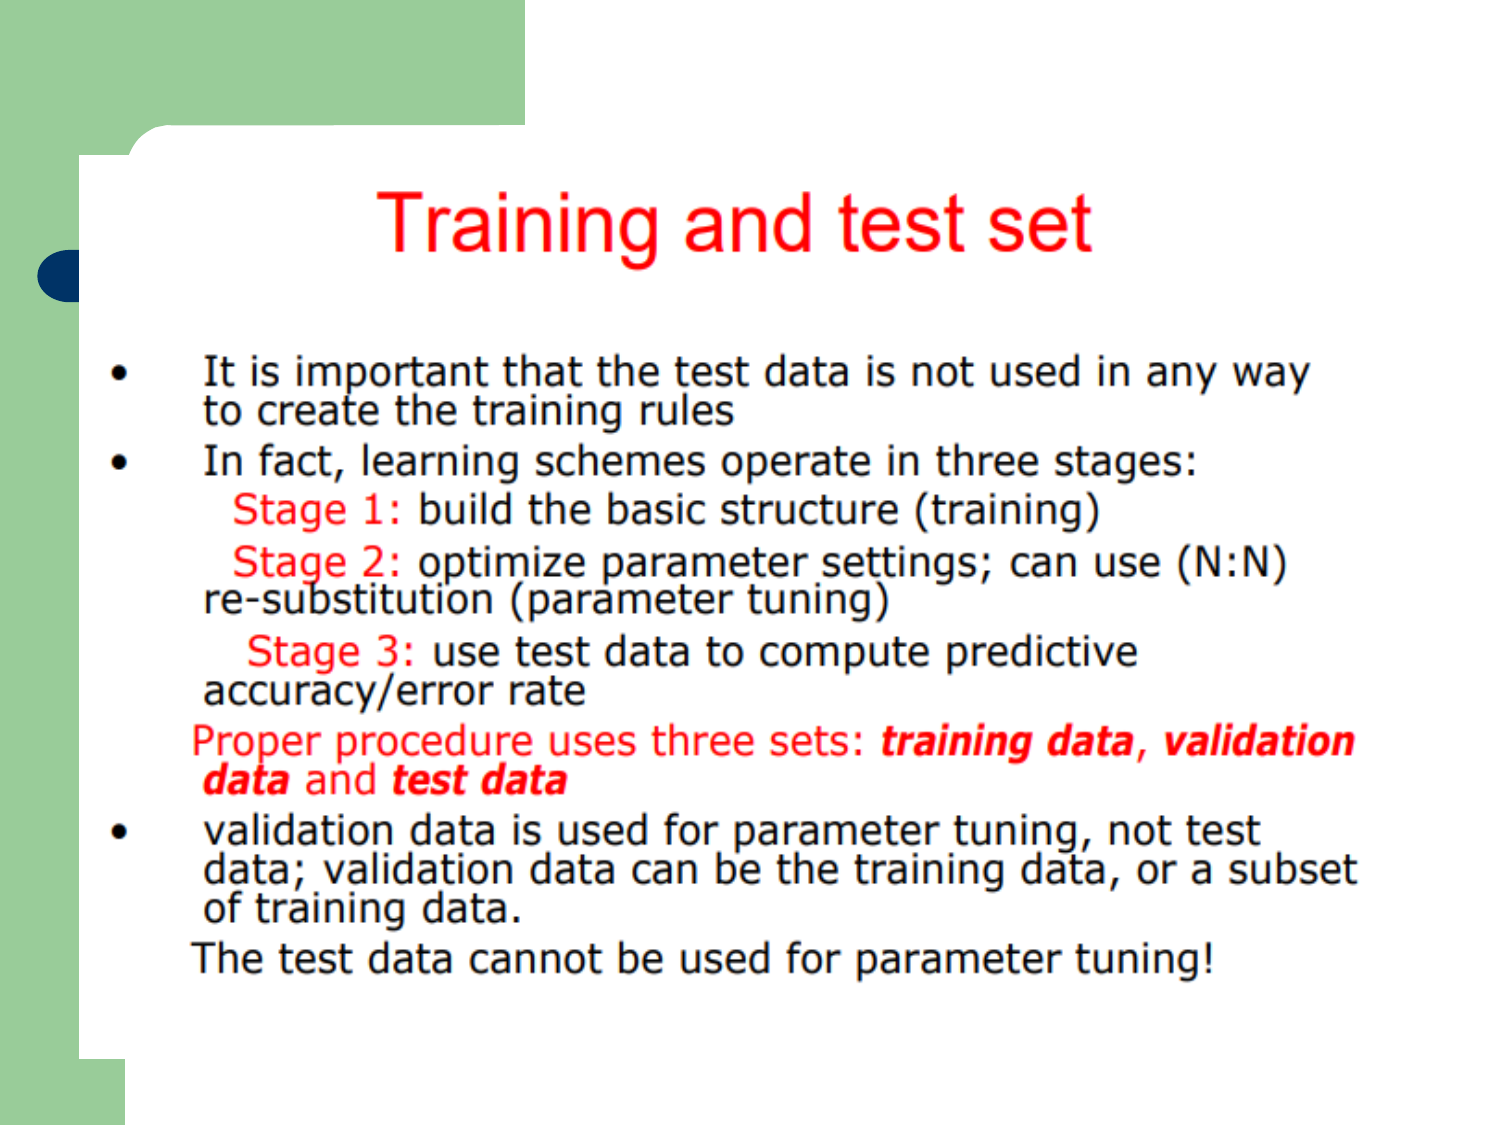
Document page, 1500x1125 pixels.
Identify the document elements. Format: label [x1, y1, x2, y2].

picture [78, 154, 1400, 1059]
